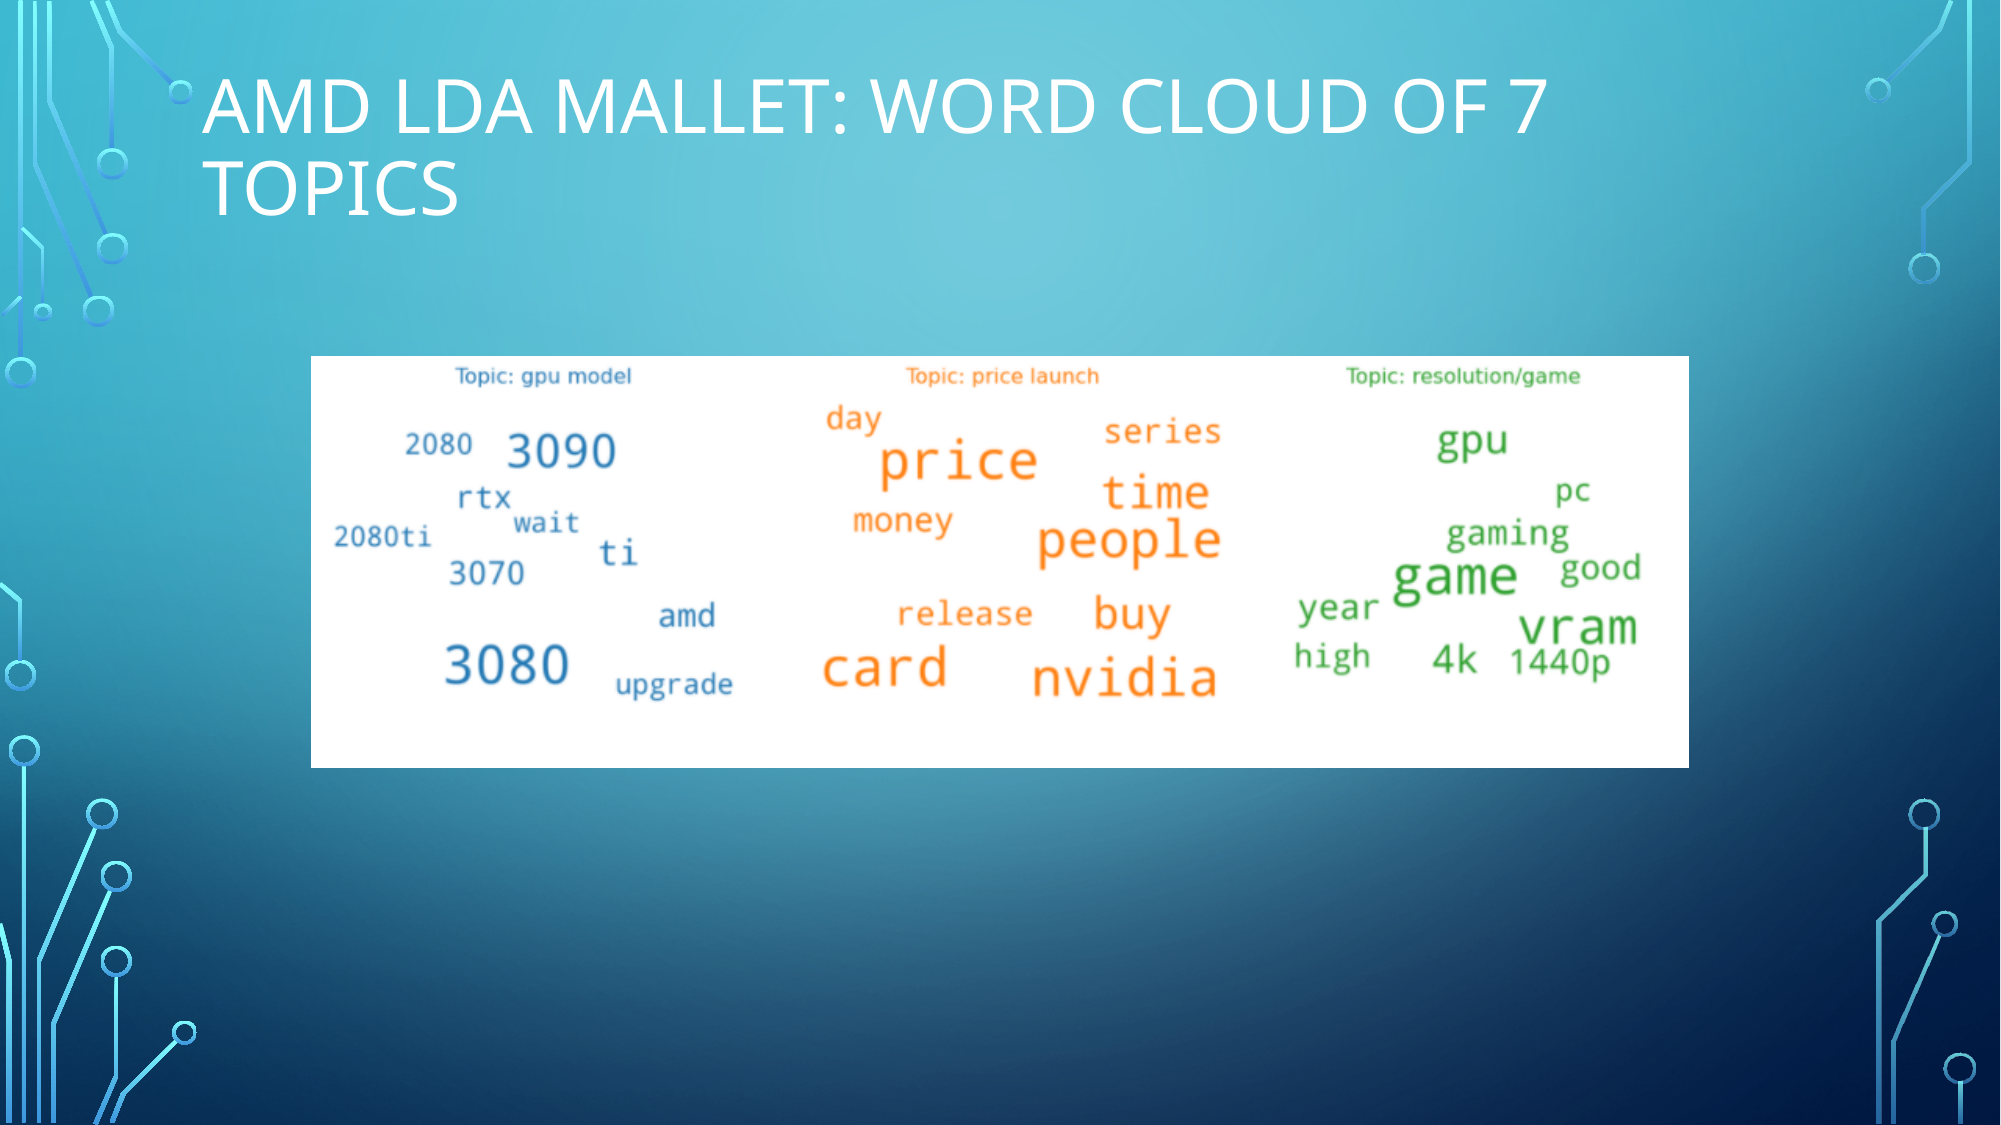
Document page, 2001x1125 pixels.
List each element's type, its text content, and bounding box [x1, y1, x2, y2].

title AMD lda mallet: Word cloud of 7 topics [187, 28, 1813, 272]
picture [311, 356, 1689, 769]
